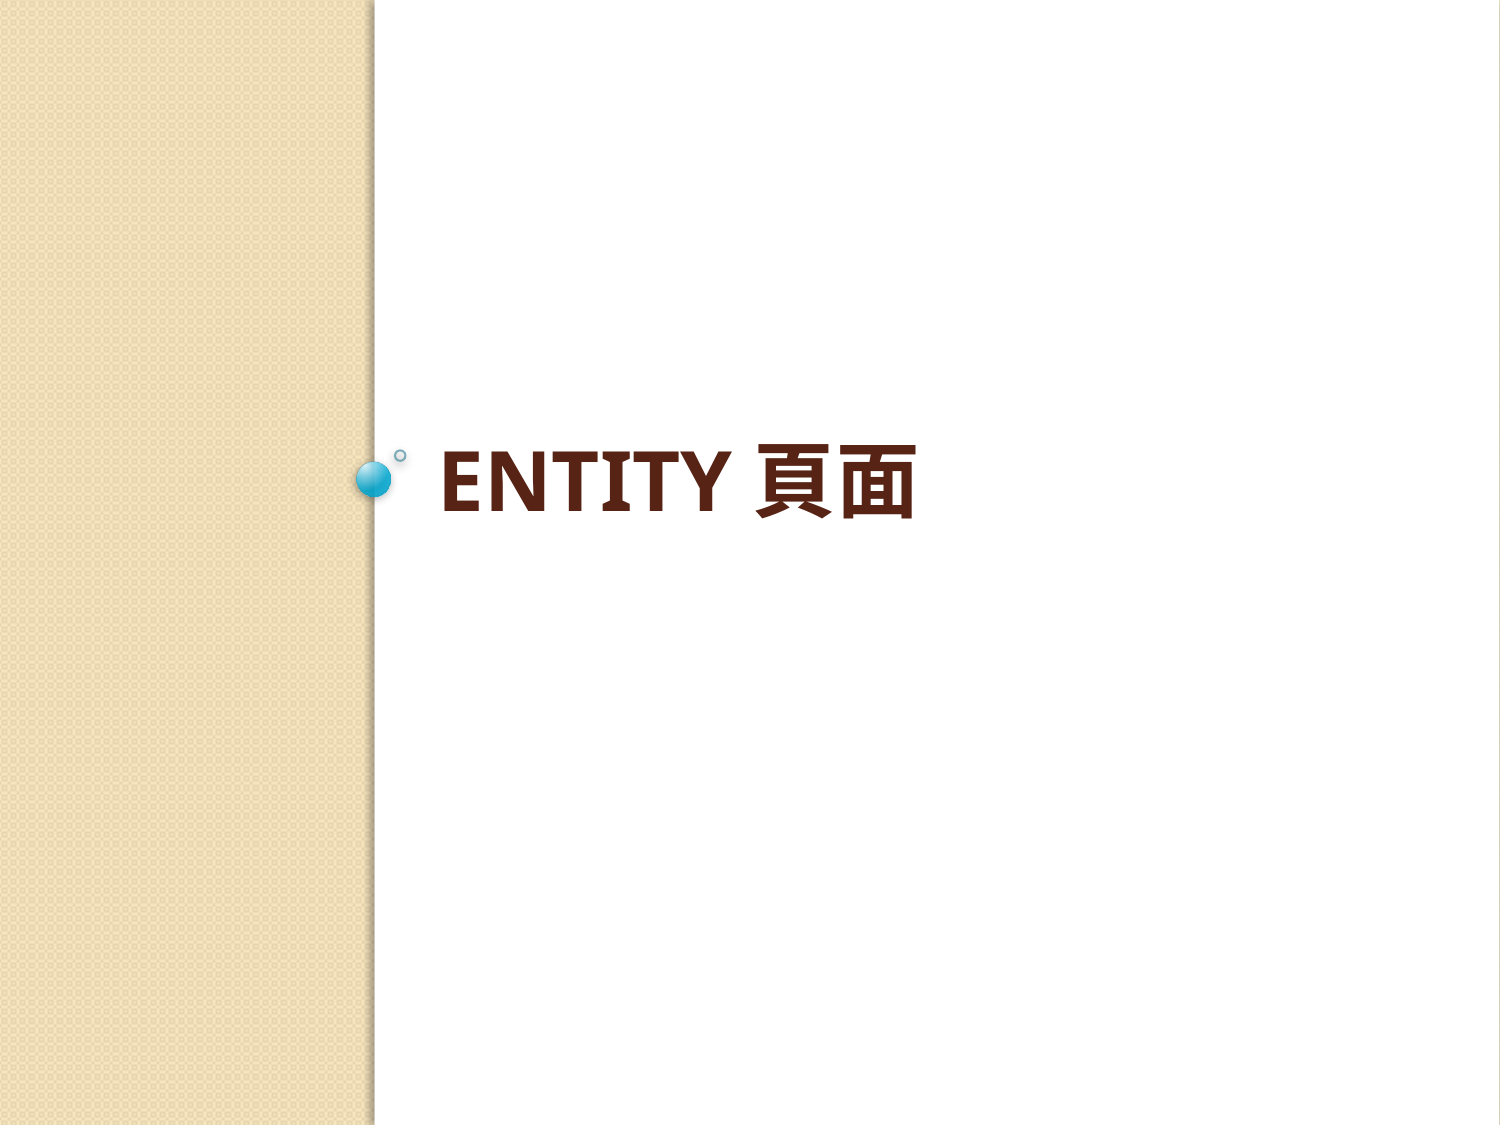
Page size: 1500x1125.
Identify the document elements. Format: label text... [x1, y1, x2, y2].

title Entity頁面 [422, 426, 1473, 802]
